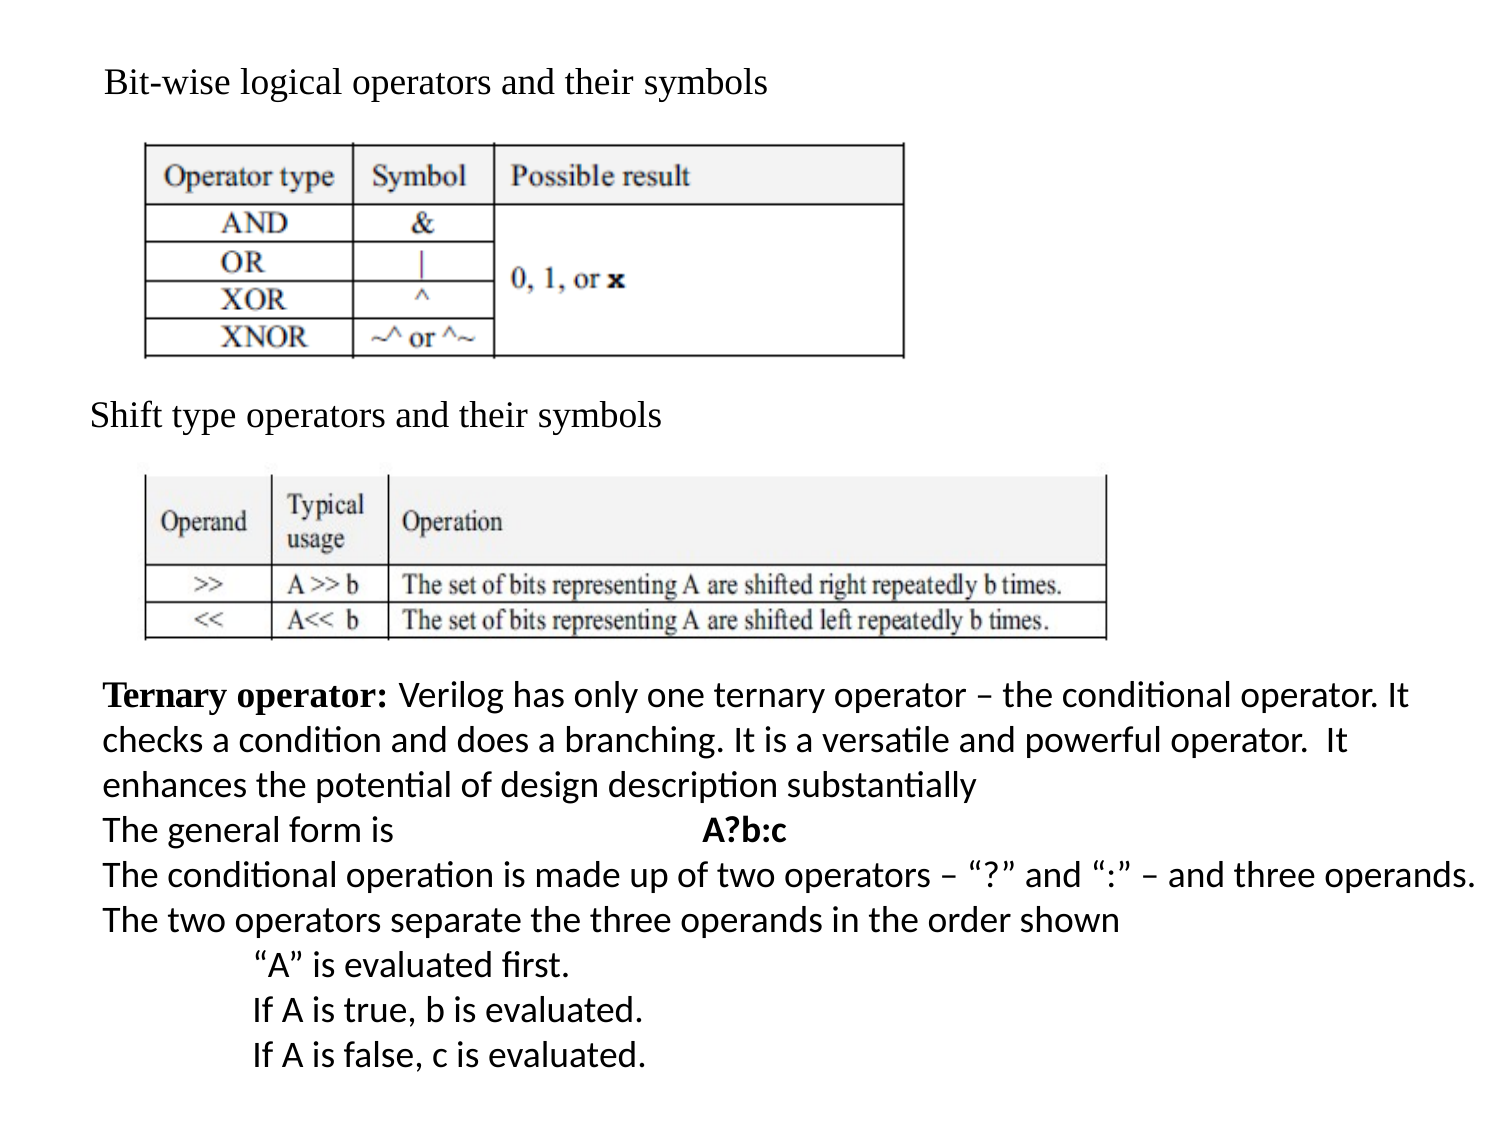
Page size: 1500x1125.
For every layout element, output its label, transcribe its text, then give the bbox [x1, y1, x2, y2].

text_box Bit-wise logical operators and their symbols [89, 49, 784, 110]
text_box Ternary operator: Verilog has only one ternary operator – the conditional operator. It checks a condition and does a branching. It is a versatile and powerful operator. It enhances the potential of design description substantially The general form is A?b:c The conditional operation is made up of two operators – “?” and “:” – and three operands. The two operators separate the three operands in the order shown “A” is evaluated first. If A is true, b is evaluated. If A is false, c is evaluated. [87, 662, 1500, 1083]
text_box [137, 462, 1125, 650]
text_box [137, 137, 915, 367]
text_box Shift type operators and their symbols [87, 387, 899, 435]
